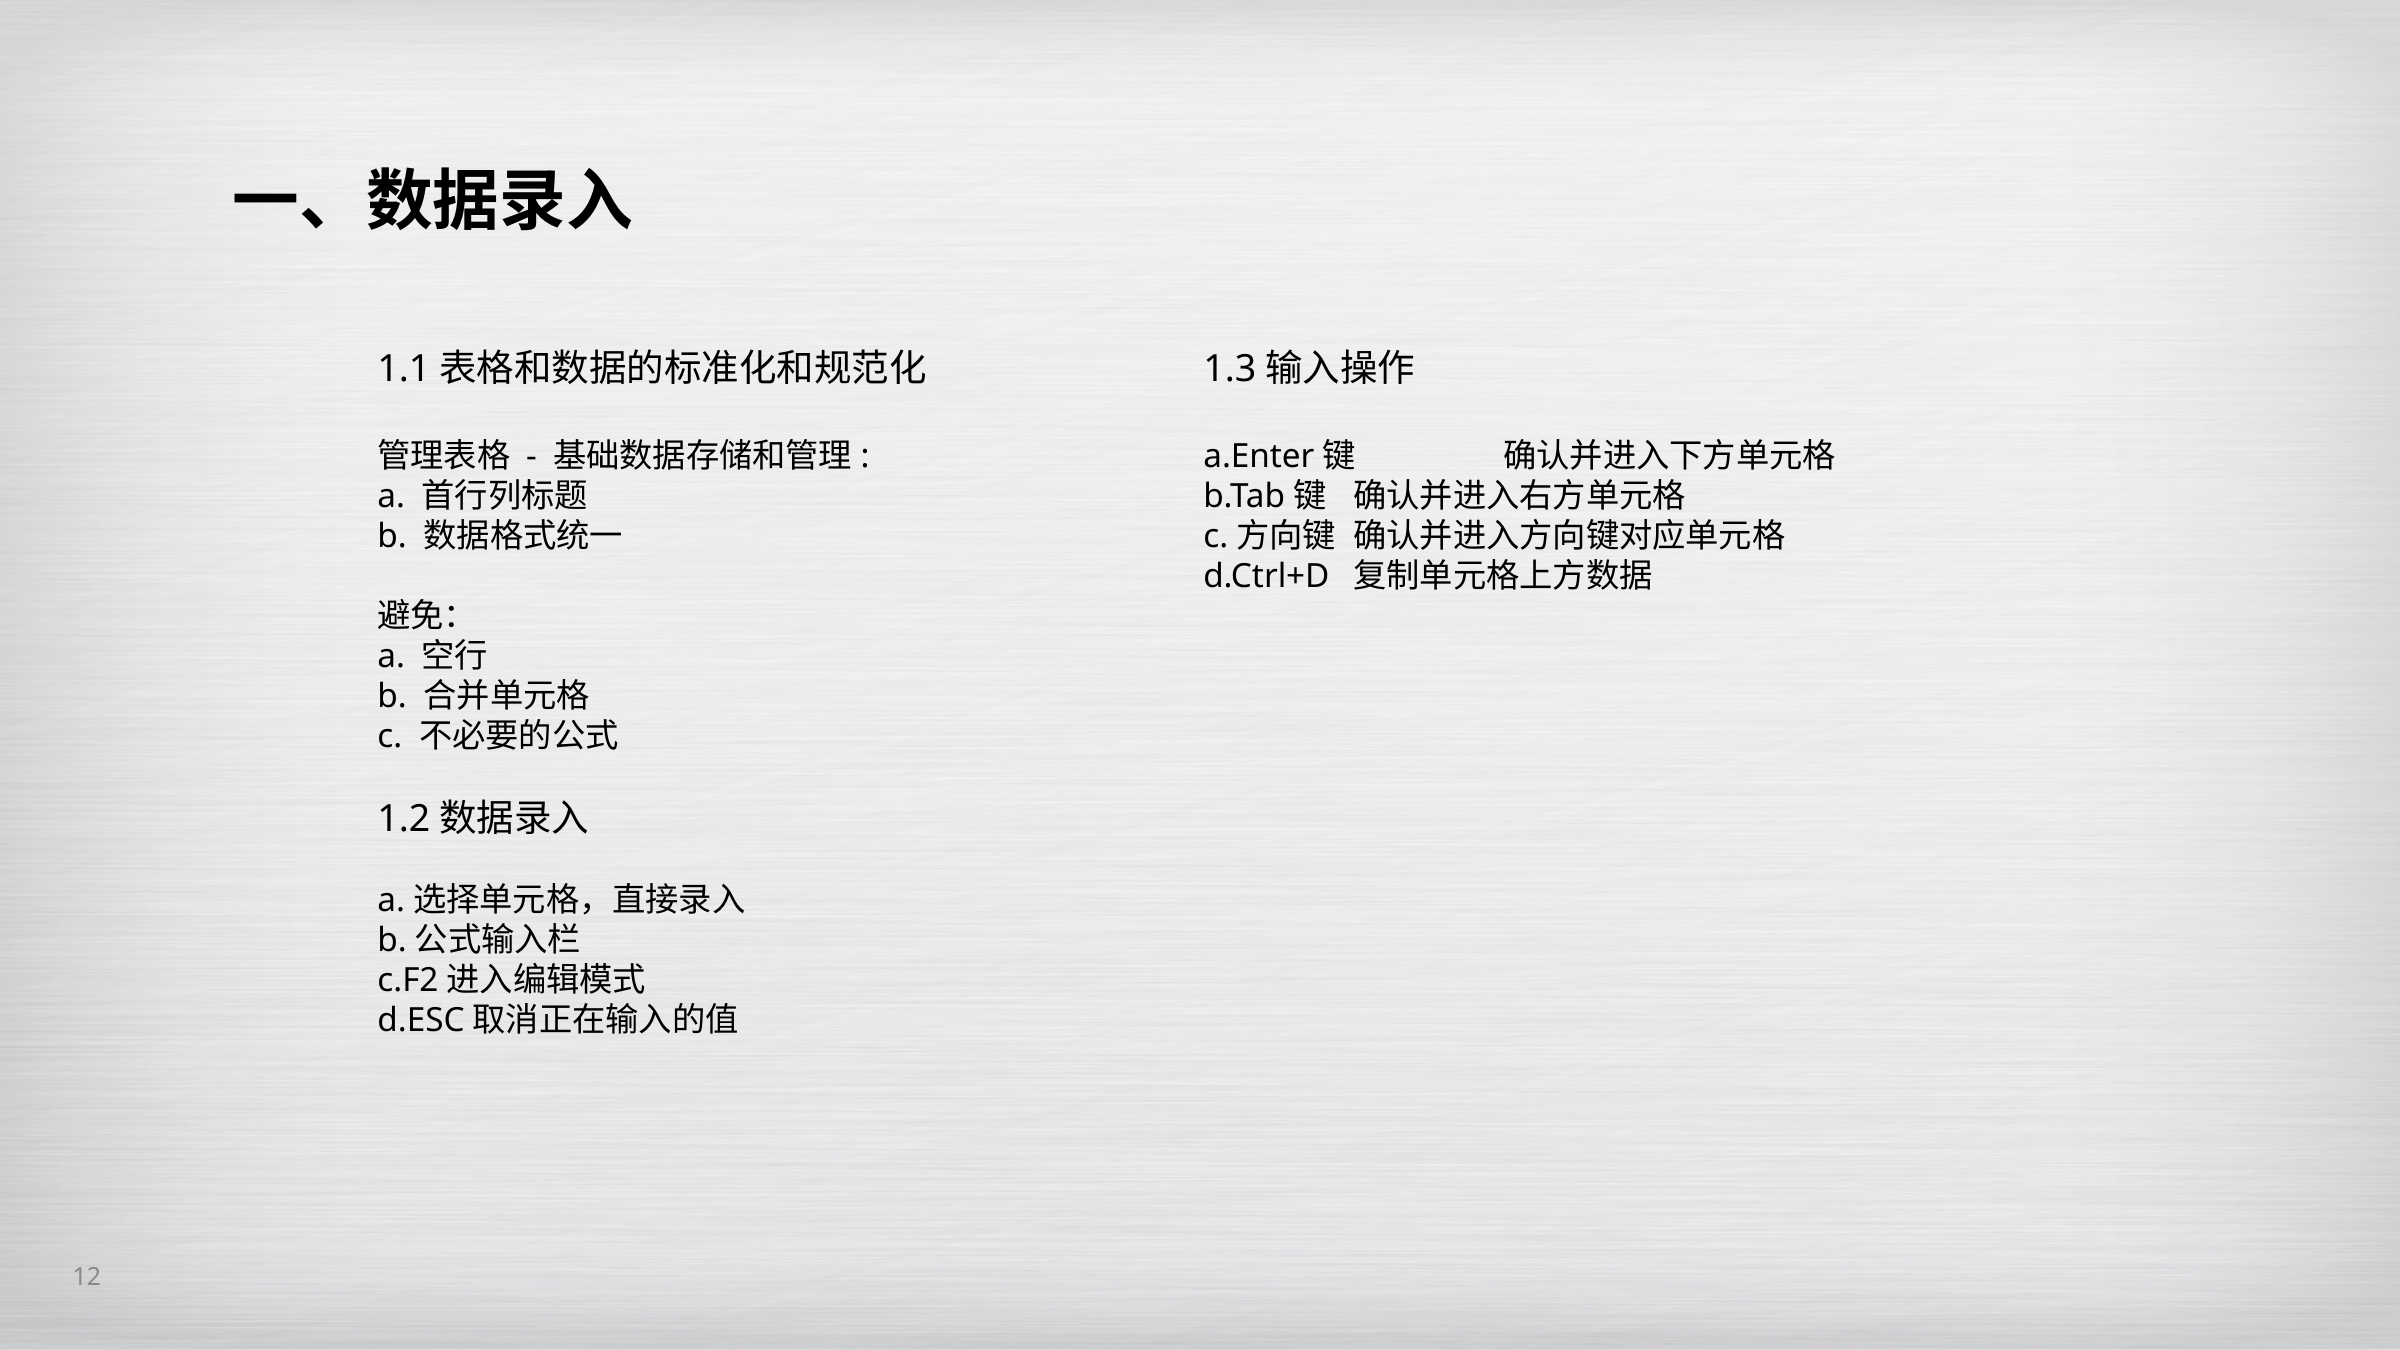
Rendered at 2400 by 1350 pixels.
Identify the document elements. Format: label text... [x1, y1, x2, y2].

text_box 一、数据录入 [218, 150, 910, 246]
picture [0, 0, 2400, 1350]
text_box 1.1表格和数据的标准化和规范化 管理表格 - 基础数据存储和管理: a. 首行列标题 b. 数据格式统一 避免： a. 空行 b. 合并单元格 c. 不必要的公式 1.2数据录入 a.选择单元格，直接录入 b.公式输入栏 c.F2进入编辑模式 d.ESC取消正在输入的值 [362, 336, 1043, 1046]
text_box 1.3输入操作 a.Enter键 确认并进入下方单元格 b.Tab键 确认并进入右方单元格 c.方向键 确认并进入方向键对应单元格 d.Ctrl+D 复制单元格上方数据 [1188, 336, 2279, 602]
